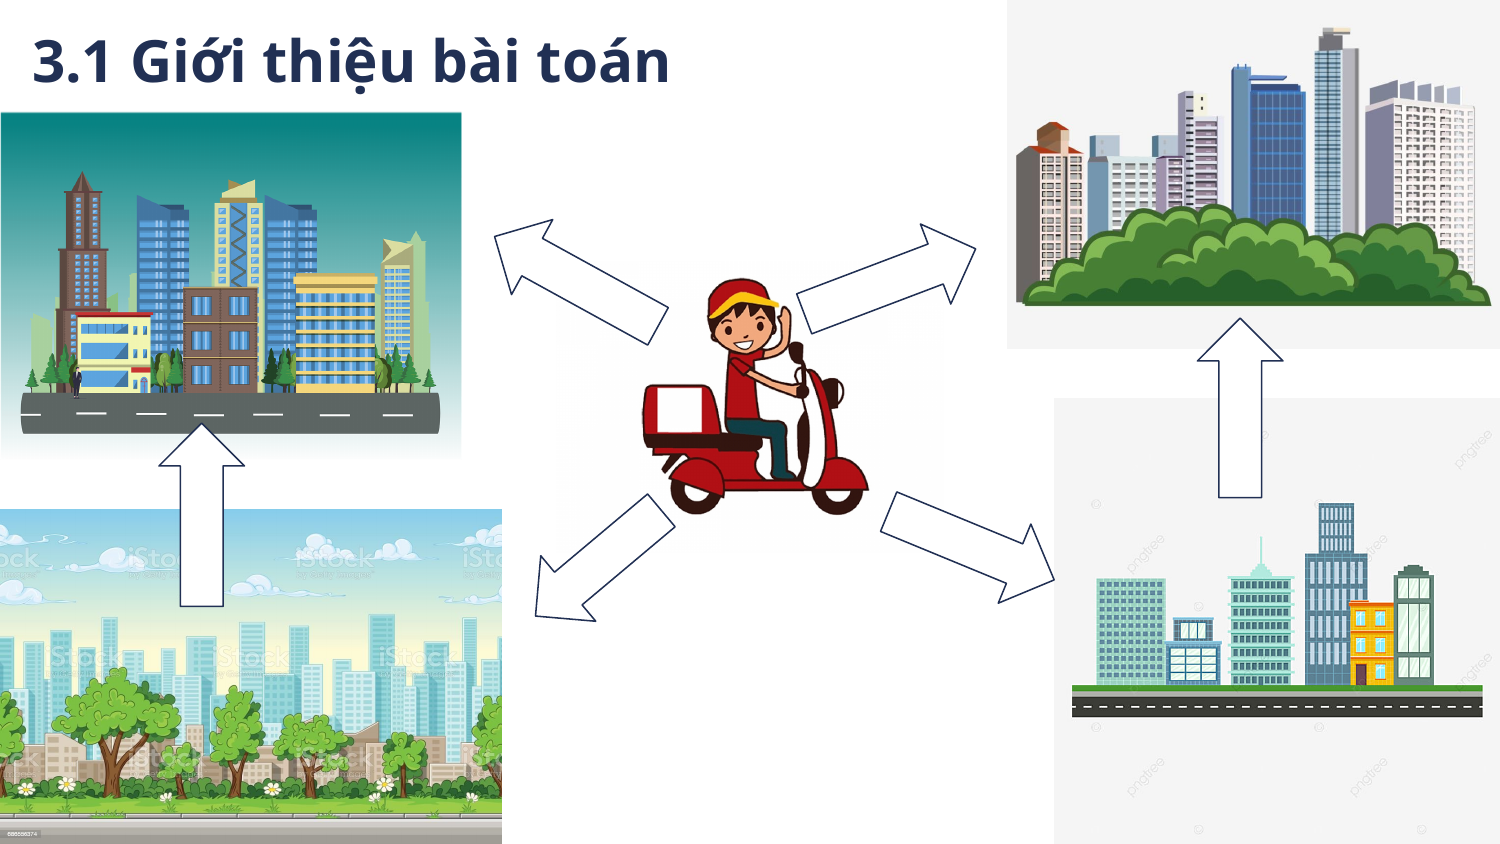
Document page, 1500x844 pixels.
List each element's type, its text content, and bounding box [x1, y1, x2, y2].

text_box [1197, 357, 1283, 396]
text_box [494, 219, 582, 295]
picture [555, 261, 945, 553]
text_box [885, 223, 976, 305]
title 3.1 Giới thiệu bài toán [17, 19, 705, 99]
picture [0, 509, 502, 844]
picture [0, 111, 462, 460]
text_box [180, 468, 224, 508]
text_box [535, 555, 636, 622]
text_box [945, 513, 1049, 604]
picture [1054, 398, 1500, 844]
picture [1007, 0, 1500, 349]
